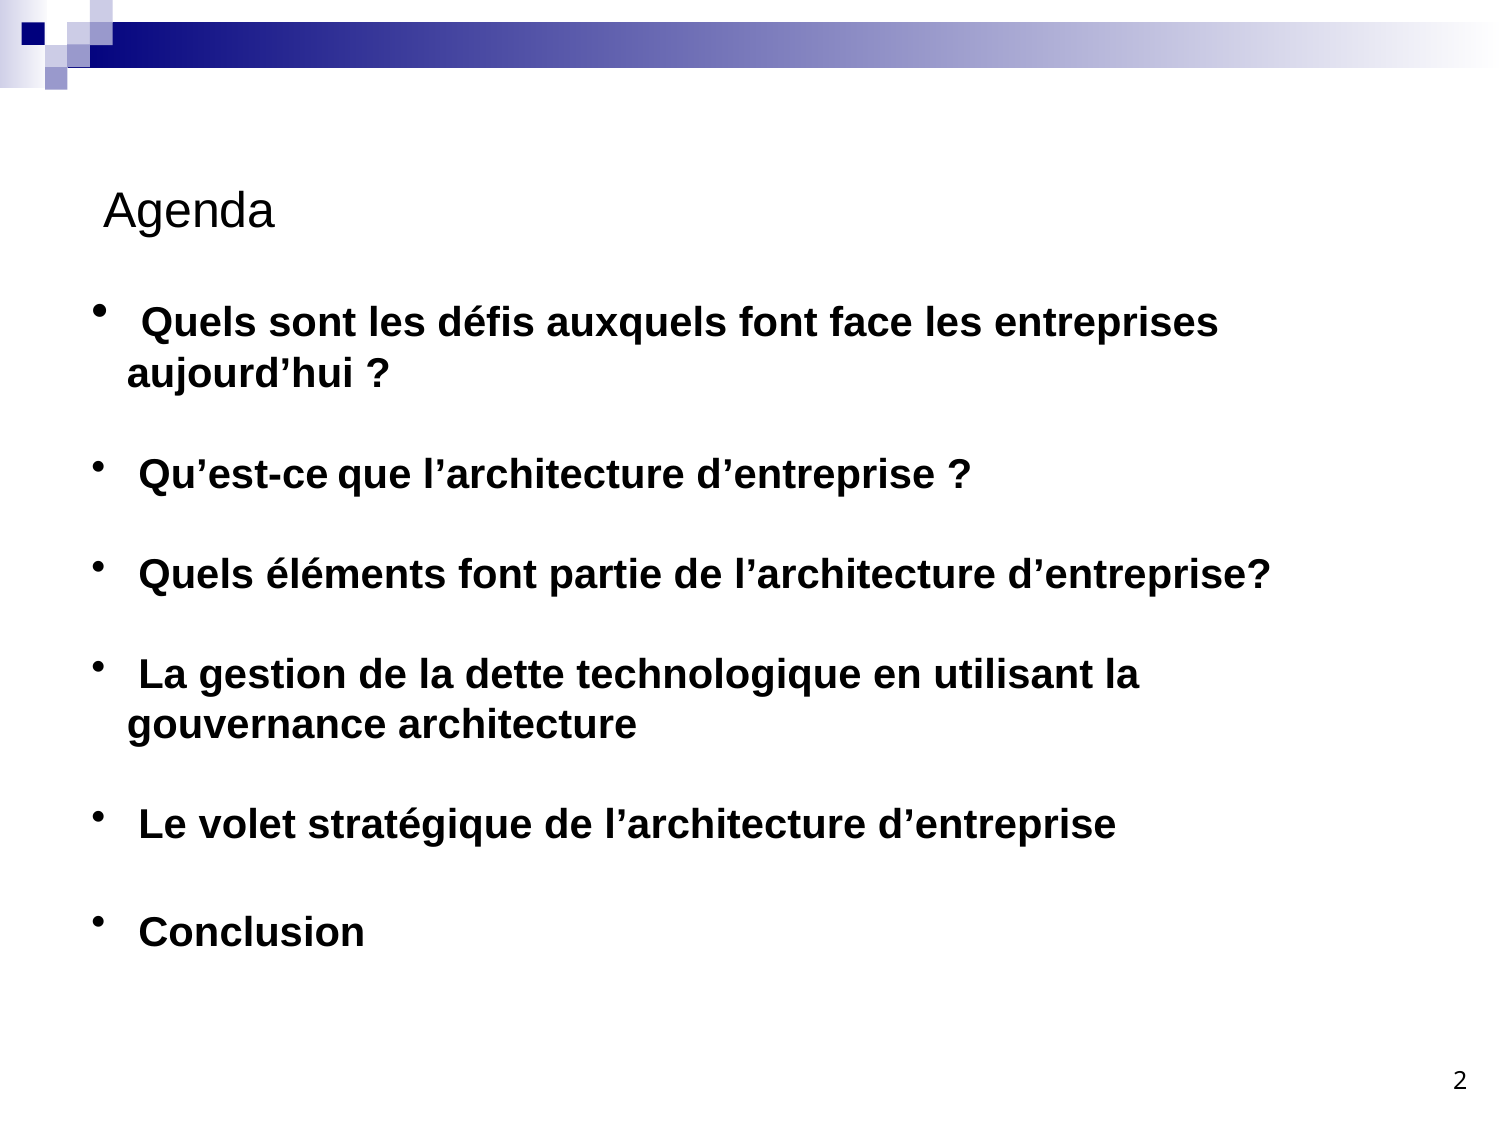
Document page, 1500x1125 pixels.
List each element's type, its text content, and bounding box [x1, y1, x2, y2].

slide_number 2 [1131, 1030, 1483, 1107]
text_box Quels sont les défis auxquels font face les entreprises aujourd’hui ? Qu’est-ce que l’architecture d’entreprise ? Quels éléments font partie de l’architecture d’entreprise? La gestion de la dette technologique en utilisant la gouvernance architecture Le volet stratégique de l’architecture d’entreprise Conclusion [76, 278, 1353, 1054]
title Agenda [88, 147, 1245, 268]
